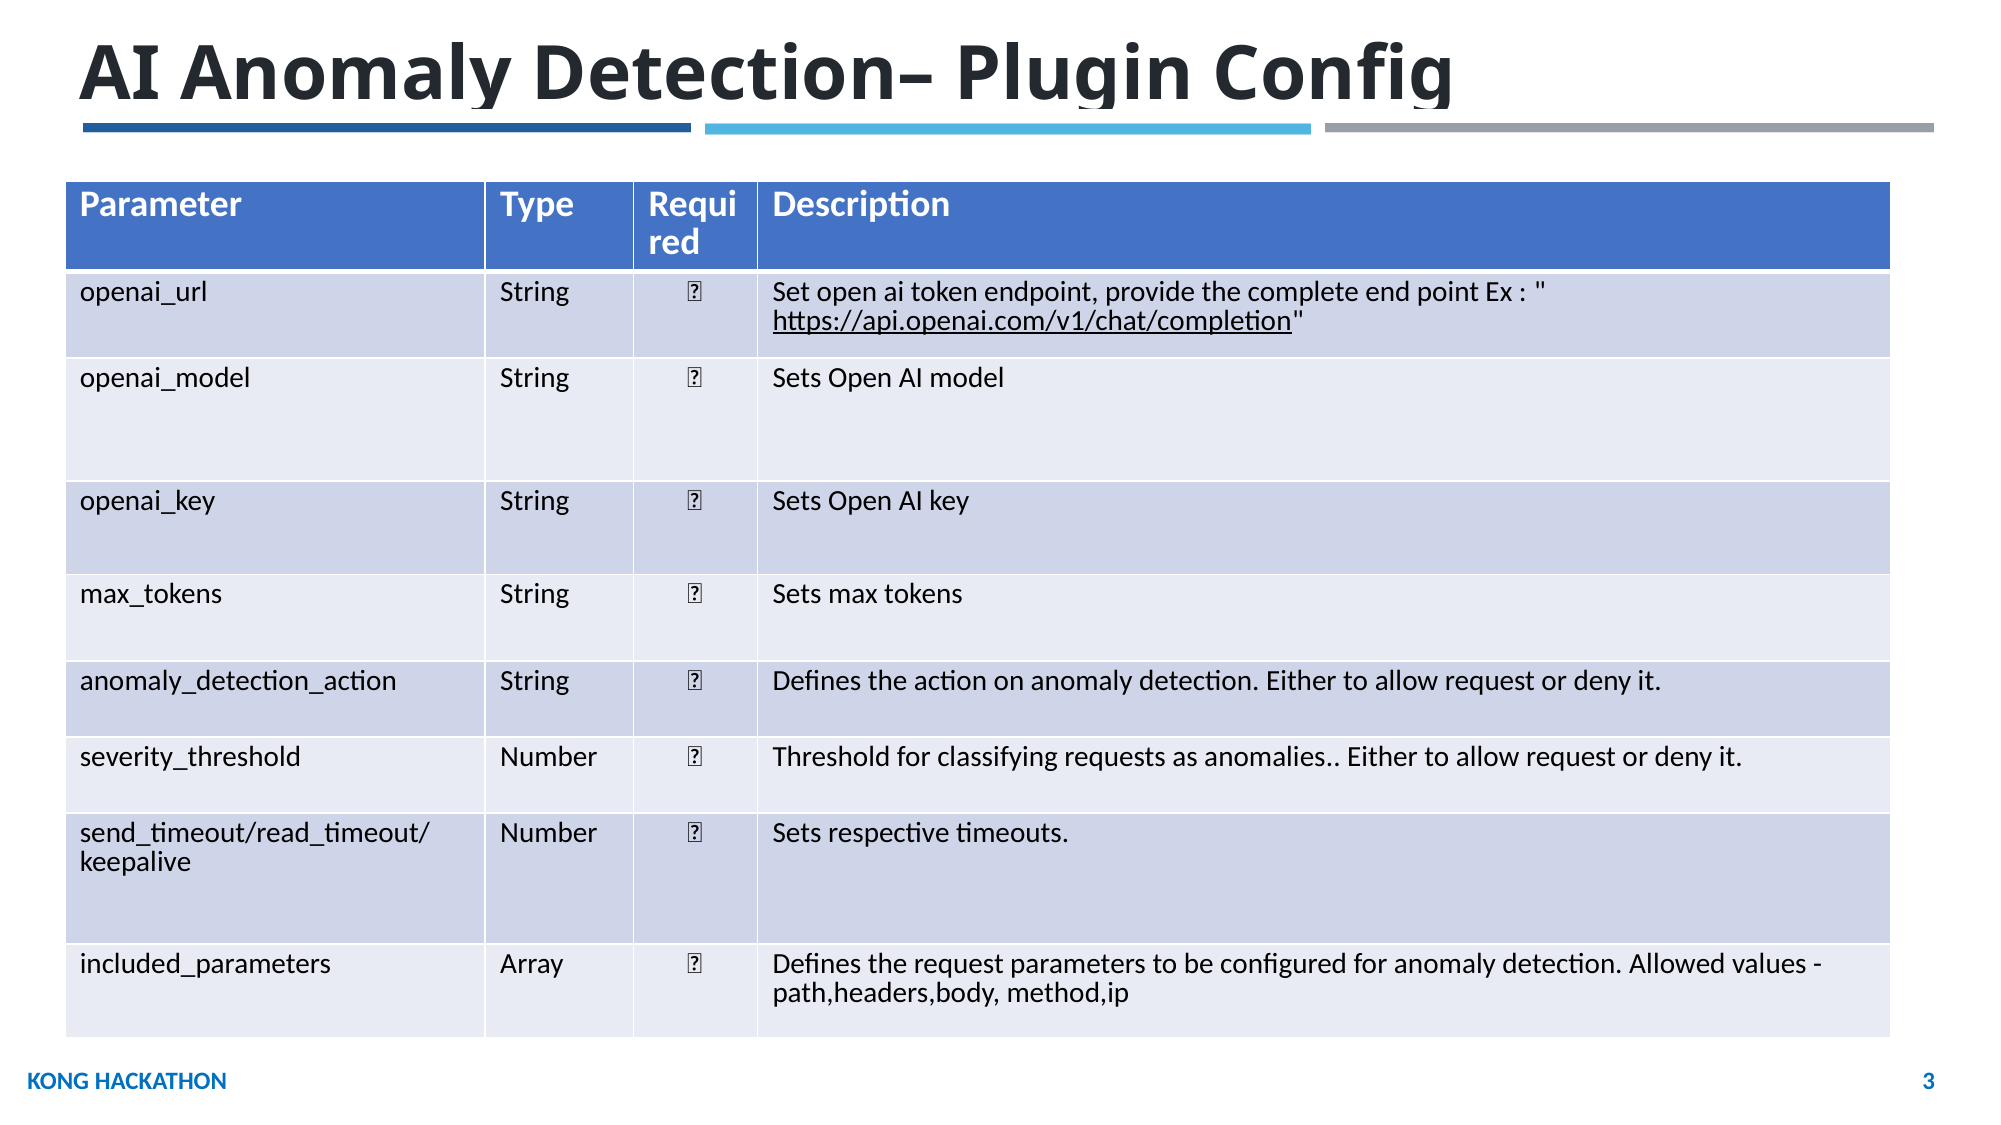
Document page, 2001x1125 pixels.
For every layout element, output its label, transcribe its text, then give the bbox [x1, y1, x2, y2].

table_cell max_tokens [66, 575, 484, 660]
text_box AI Anomaly Detection– Plugin Config [64, 34, 1728, 109]
table_cell String [486, 575, 633, 660]
table_cell Sets Open AI key [758, 482, 1890, 574]
table_cell ❌ [634, 814, 757, 943]
table_header Parameter [66, 182, 484, 269]
table_cell String [486, 359, 633, 480]
table_cell openai_model [66, 359, 484, 480]
table_cell Set open ai token endpoint, provide the complete end point Ex : "https://api.openai.com/v1/chat/completion" [758, 274, 1890, 357]
table_cell Sets respective timeouts. [758, 814, 1890, 943]
text_box KONG HACKATHON [0, 1049, 465, 1110]
table_cell openai_key [66, 482, 484, 574]
table_cell openai_url [66, 274, 484, 357]
table_header Required [634, 182, 757, 269]
table_cell ✅ [634, 274, 757, 357]
table_cell Array [486, 945, 633, 1037]
table_cell Number [486, 814, 633, 943]
table_cell ✅ [634, 359, 757, 480]
table_cell included_parameters [66, 945, 484, 1037]
table_cell Defines the request parameters to be configured for anomaly detection. Allowed values -path,headers,body, method,ip [758, 945, 1890, 1037]
table_cell Sets Open AI model [758, 359, 1890, 480]
table_cell send_timeout/read_timeout/ keepalive [66, 814, 484, 943]
table_cell String [486, 662, 633, 736]
table_cell ❌ [634, 662, 757, 736]
picture [49, 109, 1951, 143]
table_cell ❌ [634, 738, 757, 812]
table_cell Defines the action on anomaly detection. Either to allow request or deny it. [758, 662, 1890, 736]
table_cell Number [486, 738, 633, 812]
slide_number 2 [1500, 1050, 1950, 1110]
table_header Type [486, 182, 633, 269]
table_cell Threshold for classifying requests as anomalies.. Either to allow request or deny it. [758, 738, 1890, 812]
table_cell ❌ [634, 575, 757, 660]
table_cell Sets max tokens [758, 575, 1890, 660]
table_cell String [486, 274, 633, 357]
table_cell ✅ [634, 482, 757, 574]
table_cell anomaly_detection_action [66, 662, 484, 736]
table_cell ✅ [634, 945, 757, 1037]
table_cell severity_threshold [66, 738, 484, 812]
table_cell String [486, 482, 633, 574]
table_header Description [758, 182, 1890, 269]
